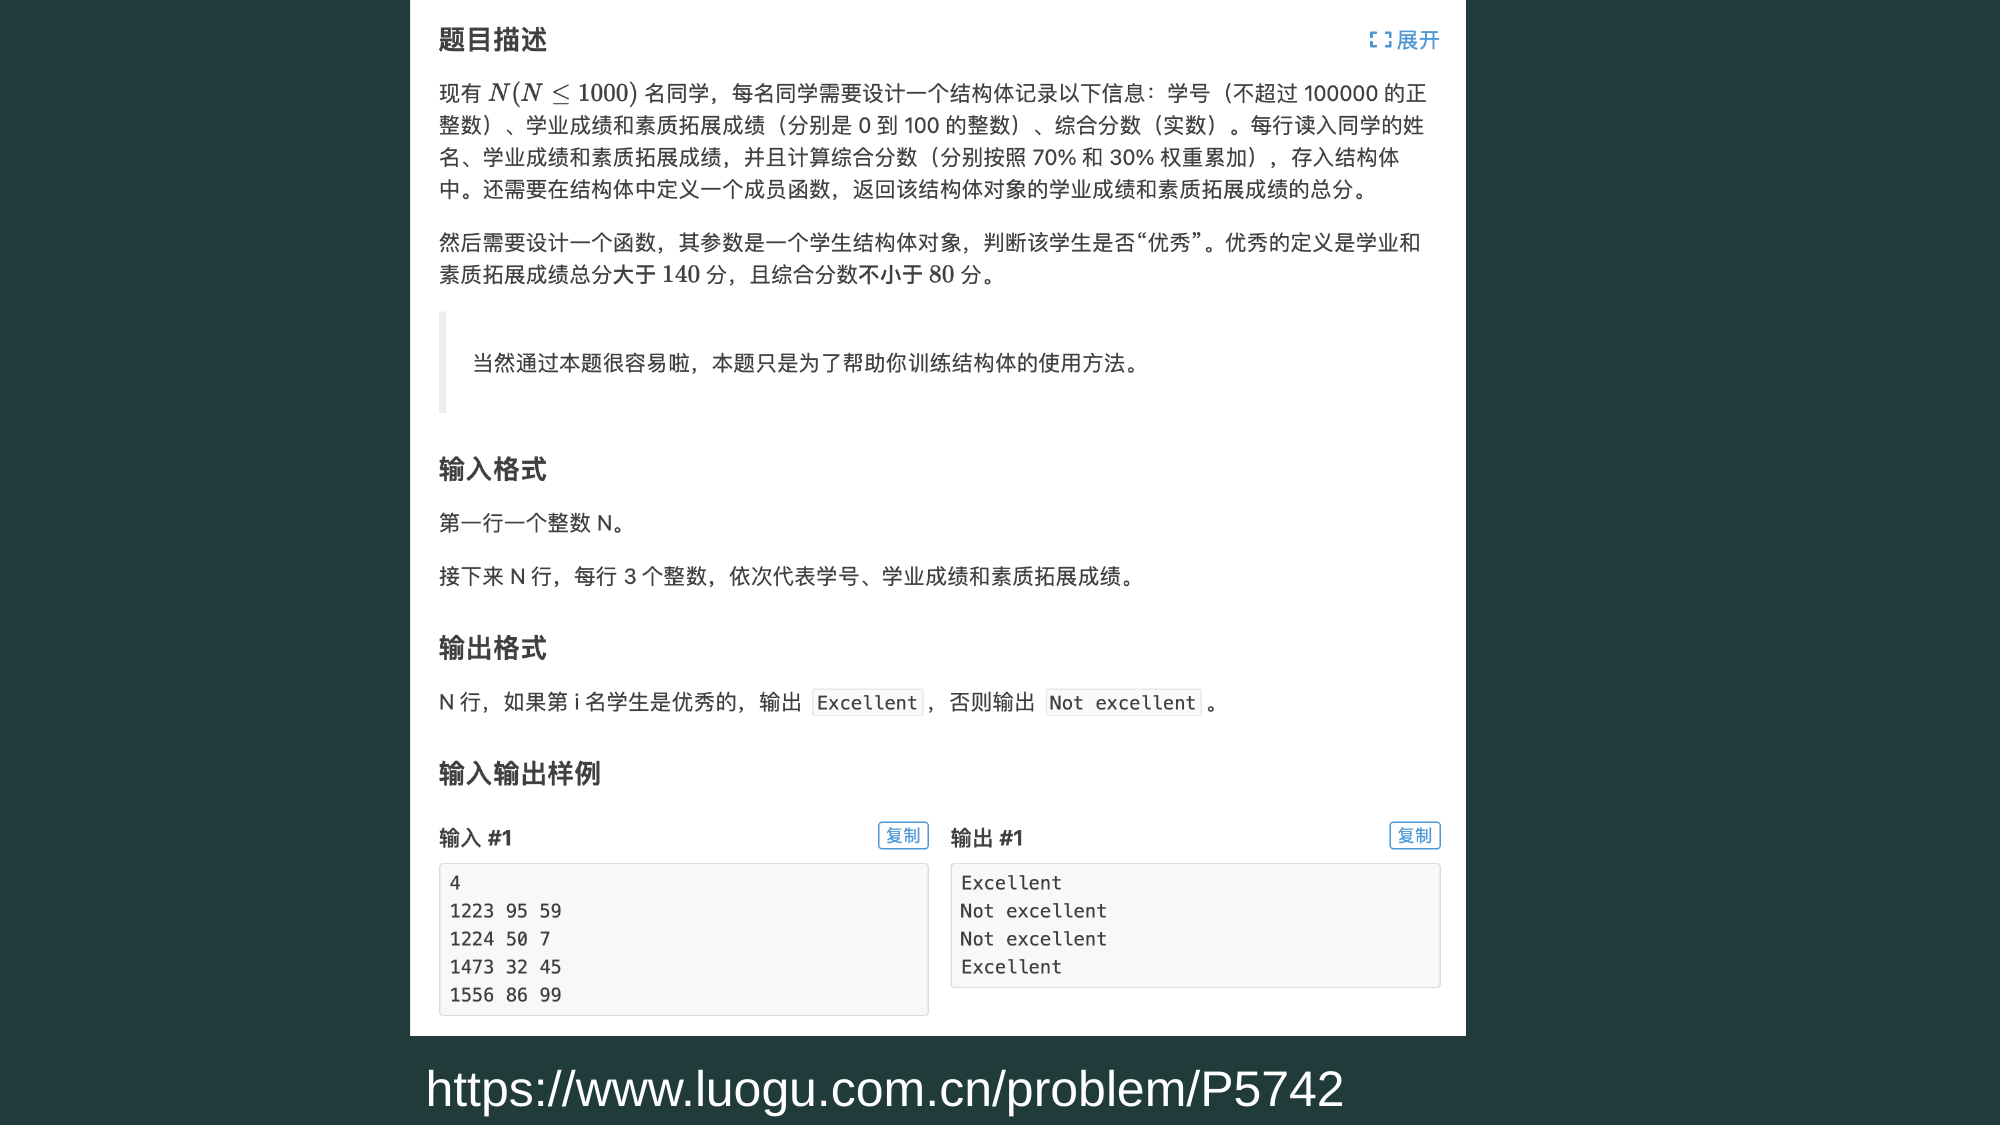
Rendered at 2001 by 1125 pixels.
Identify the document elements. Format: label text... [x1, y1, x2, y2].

picture [410, 0, 1466, 1036]
text_box https://www.luogu.com.cn/problem/P5742 [410, 1049, 1685, 1125]
